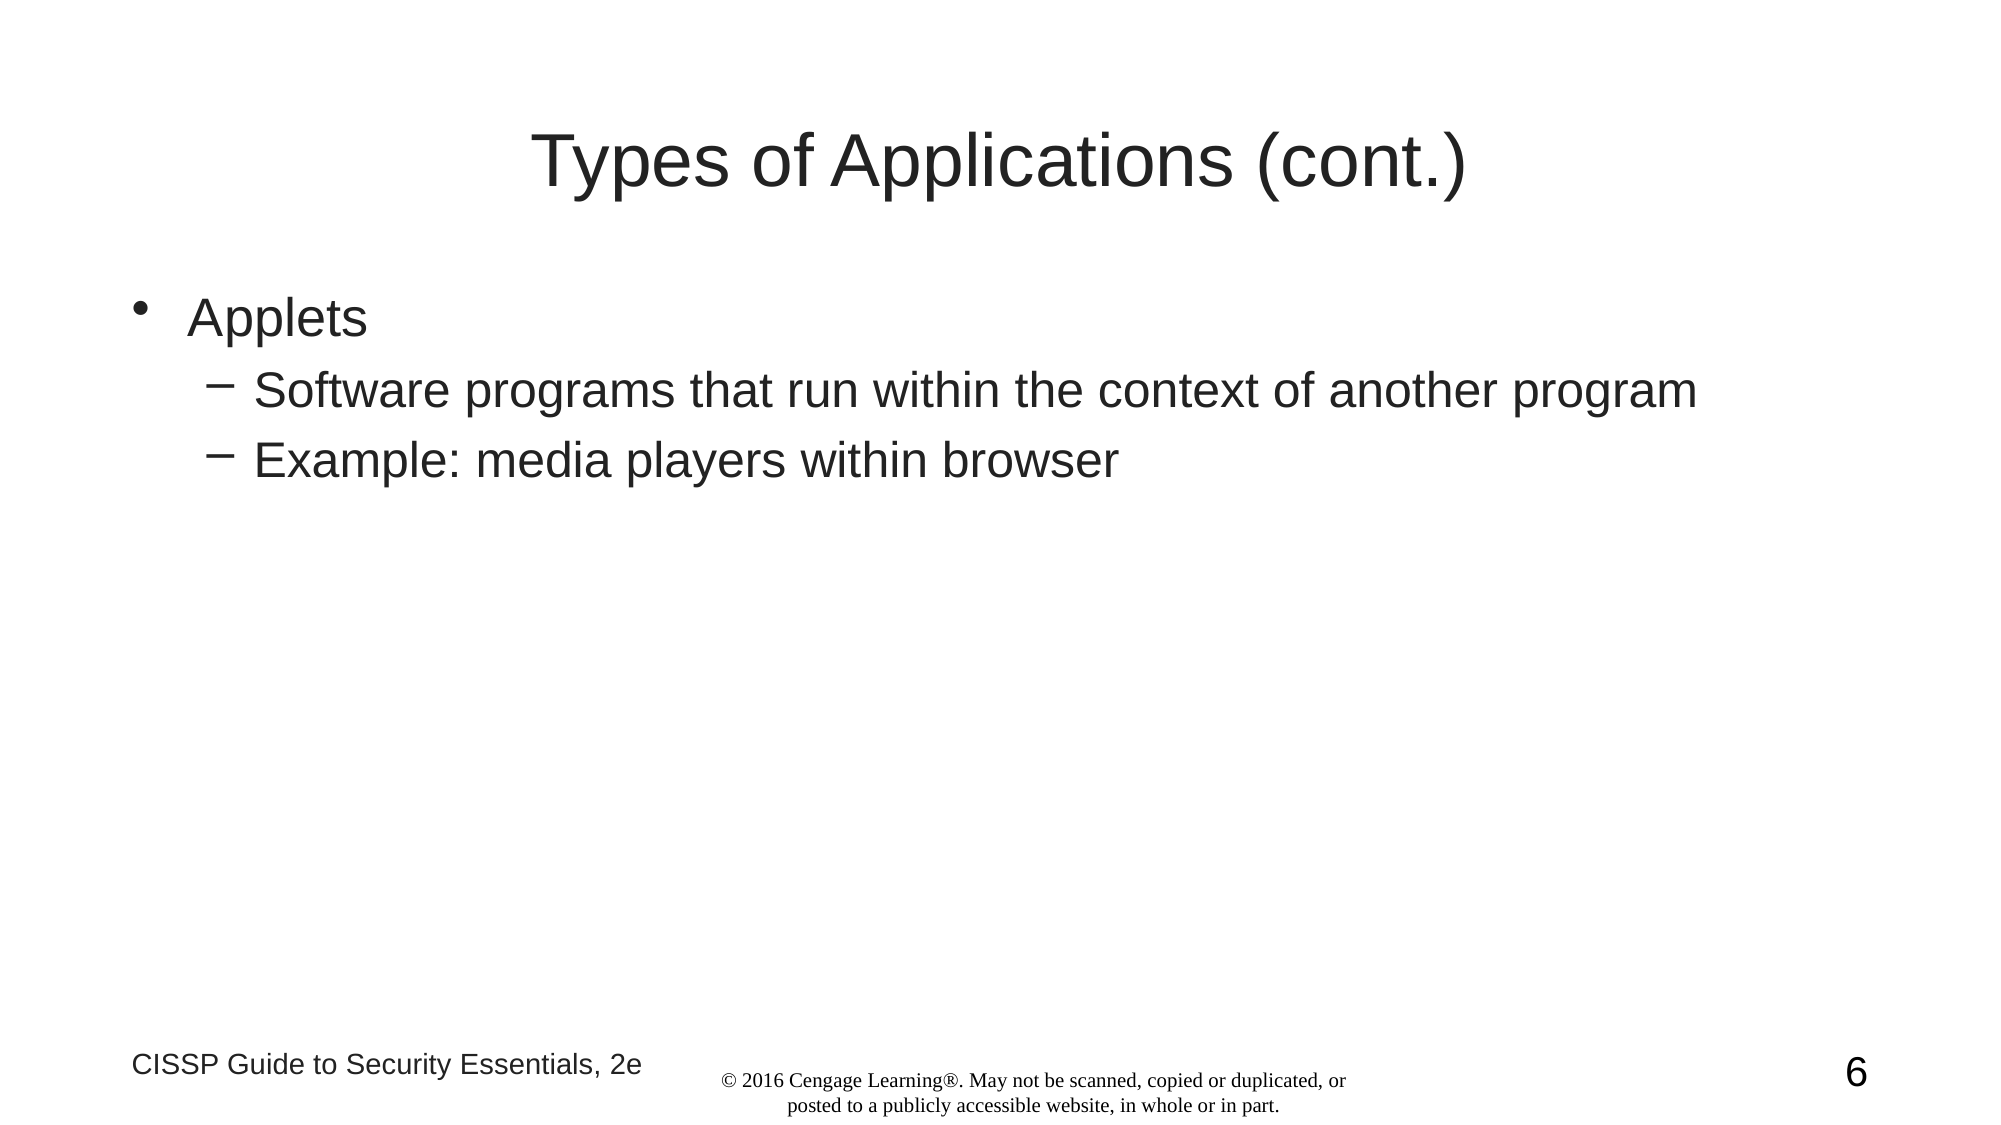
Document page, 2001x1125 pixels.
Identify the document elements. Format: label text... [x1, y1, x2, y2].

text_box © 2016 Cengage Learning®. May not be scanned, copied or duplicated, or posted to a publicly accessible website, in whole or in part. [677, 1059, 1390, 1125]
title Types of Applications (cont.) [116, 62, 1884, 250]
slide_number 6 [1766, 1037, 1884, 1101]
list Applets Software programs that run within the context of another program Example: media players within browser [116, 275, 1884, 1025]
footer CISSP Guide to Security Essentials, 2e [116, 1037, 1251, 1101]
